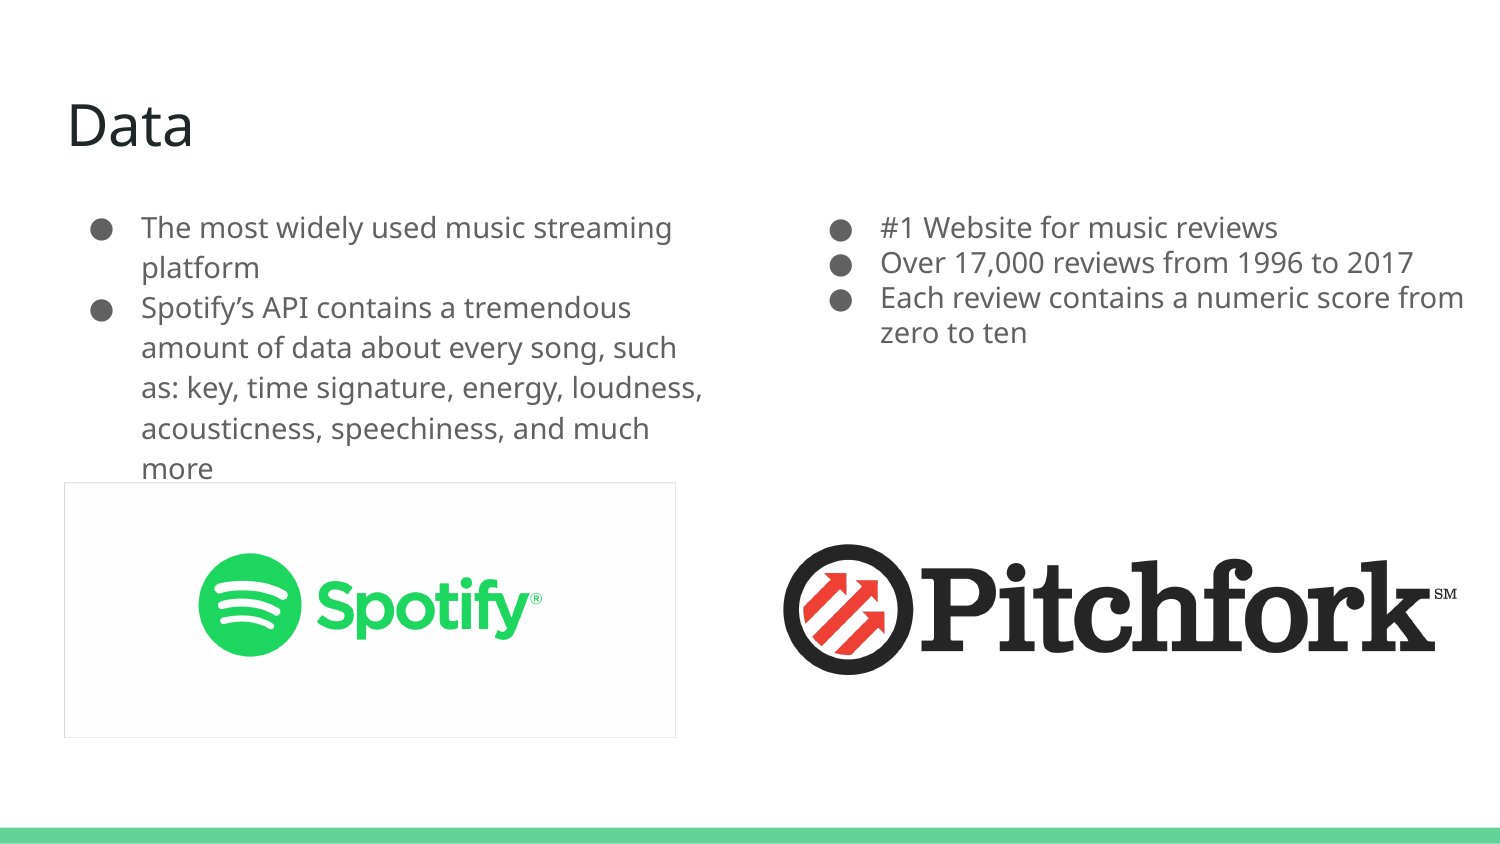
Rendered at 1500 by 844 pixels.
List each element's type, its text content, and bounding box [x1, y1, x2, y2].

text_box #1 Website for music reviews Over 17,000 reviews from 1996 to 2017 Each review contains a numeric score from zero to ten [790, 194, 1500, 756]
title Data [51, 72, 1449, 167]
picture [63, 481, 676, 738]
picture [758, 538, 1459, 681]
list The most widely used music streaming platform Spotify’s API contains a tremendous amount of data about every song, such as: key, time signature, energy, loudness, acousticness, speechiness, and much more [51, 189, 721, 750]
